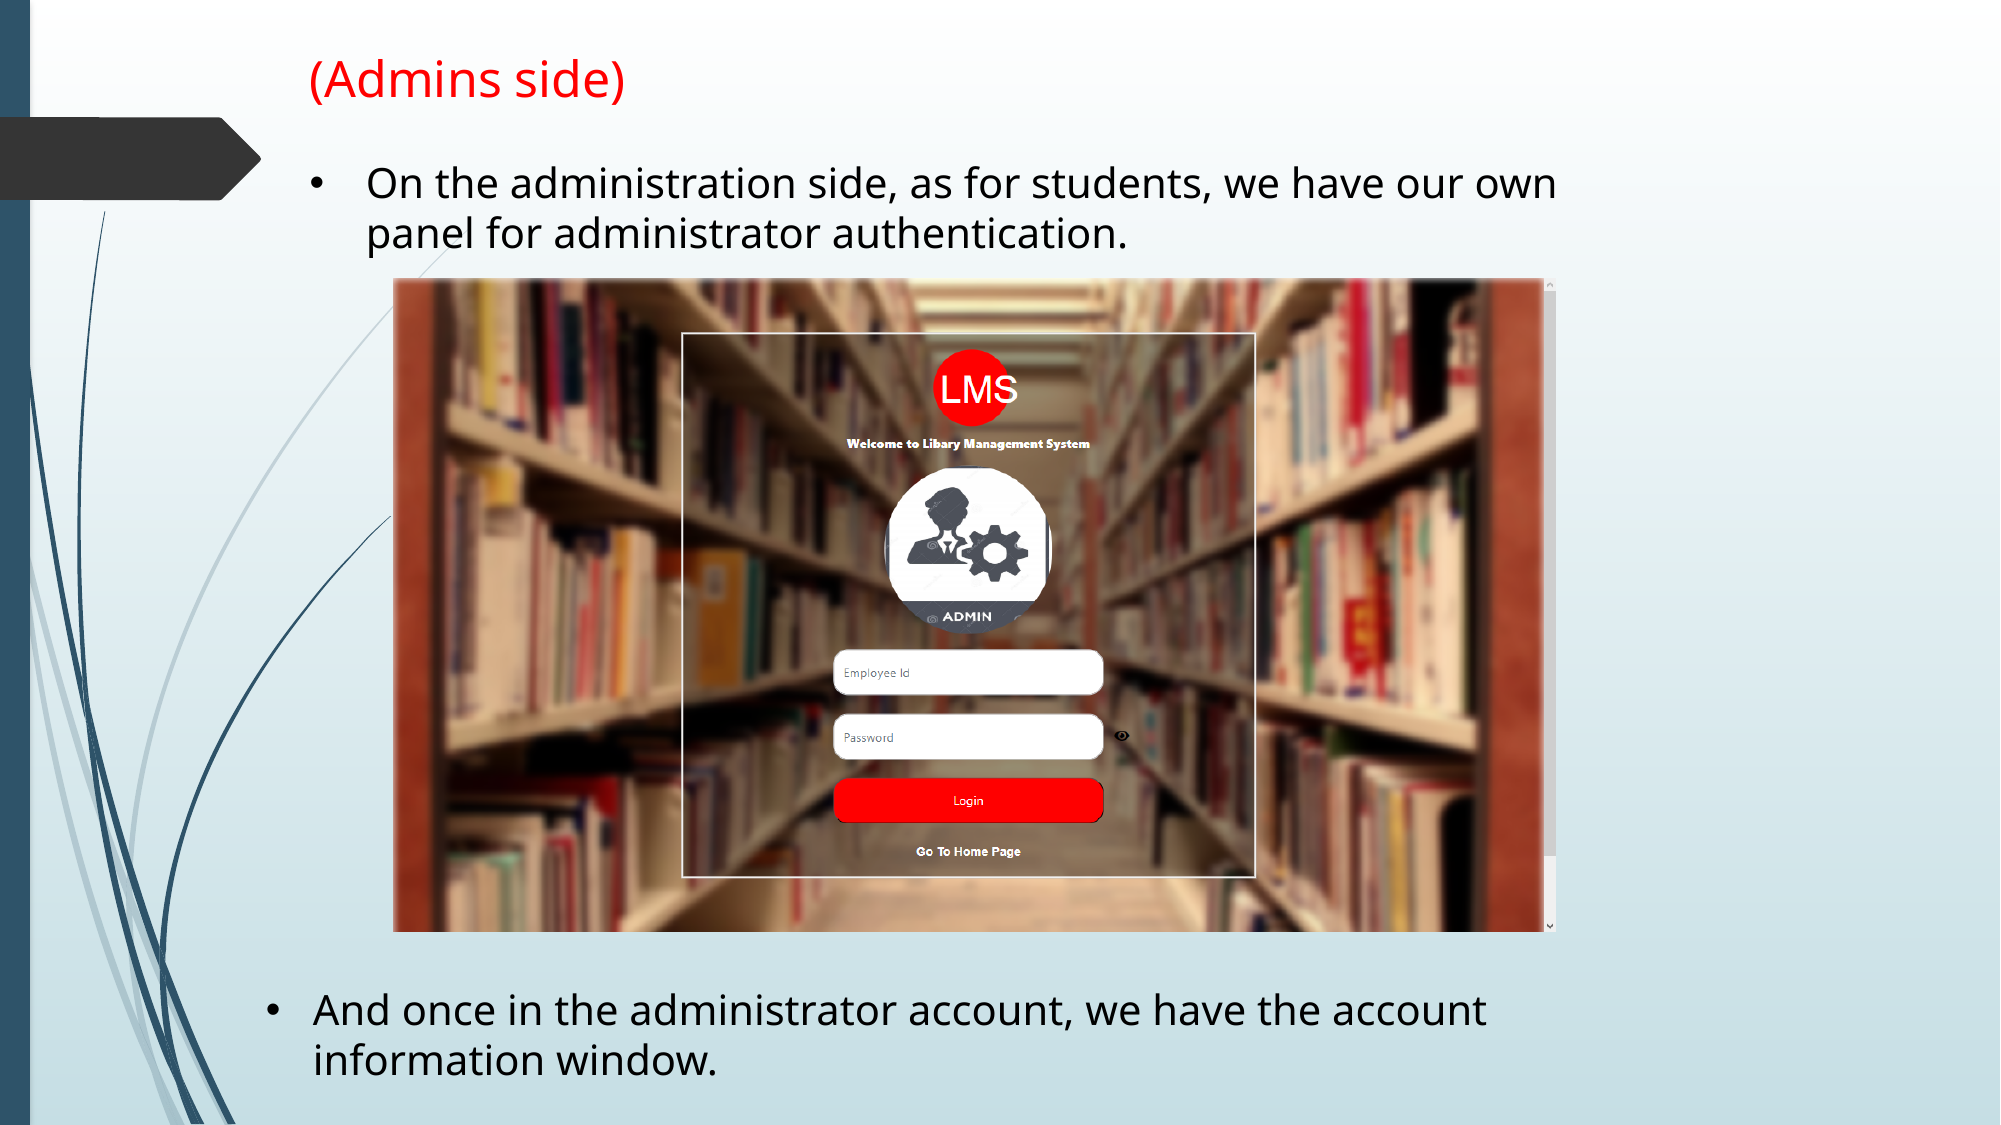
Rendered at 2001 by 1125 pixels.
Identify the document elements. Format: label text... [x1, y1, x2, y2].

text_box (Admins side) On the administration side, as for students, we have our own panel for administrator authentication. [294, 39, 1655, 360]
text_box And once in the administrator account, we have the account information window. [251, 976, 1655, 1092]
picture [393, 278, 1556, 932]
